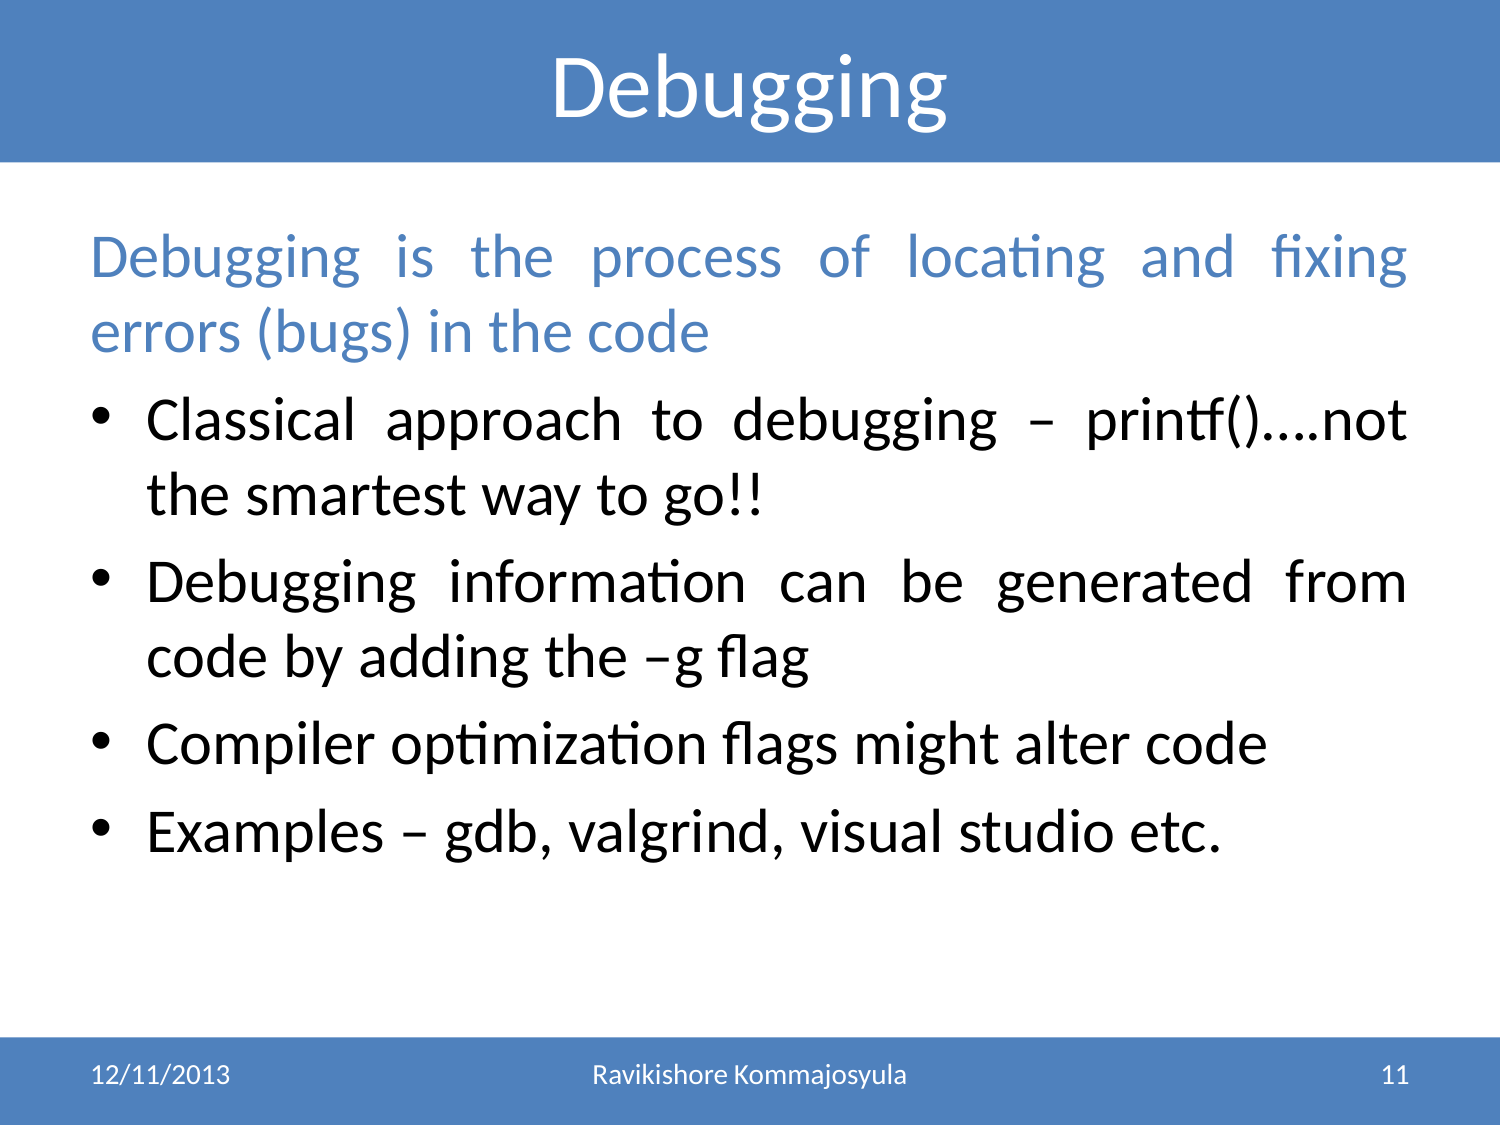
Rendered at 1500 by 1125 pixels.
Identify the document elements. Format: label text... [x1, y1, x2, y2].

text_box [0, 1037, 1500, 1125]
slide_number 11 [1074, 1042, 1425, 1103]
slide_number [75, 1042, 425, 1103]
list Debugging is the process of locating and fixing errors (bugs) in the code Classical approach to debugging – printf()….not the smartest way to go!! Debugging information can be generated from code by adding the –g flag Compiler optimization flags might alter code Examples – gdb, valgrind, visual studio etc. [75, 207, 1425, 950]
text_box Debugging [0, 0, 1500, 163]
footer Ravikishore Kommajosyula [512, 1042, 988, 1103]
